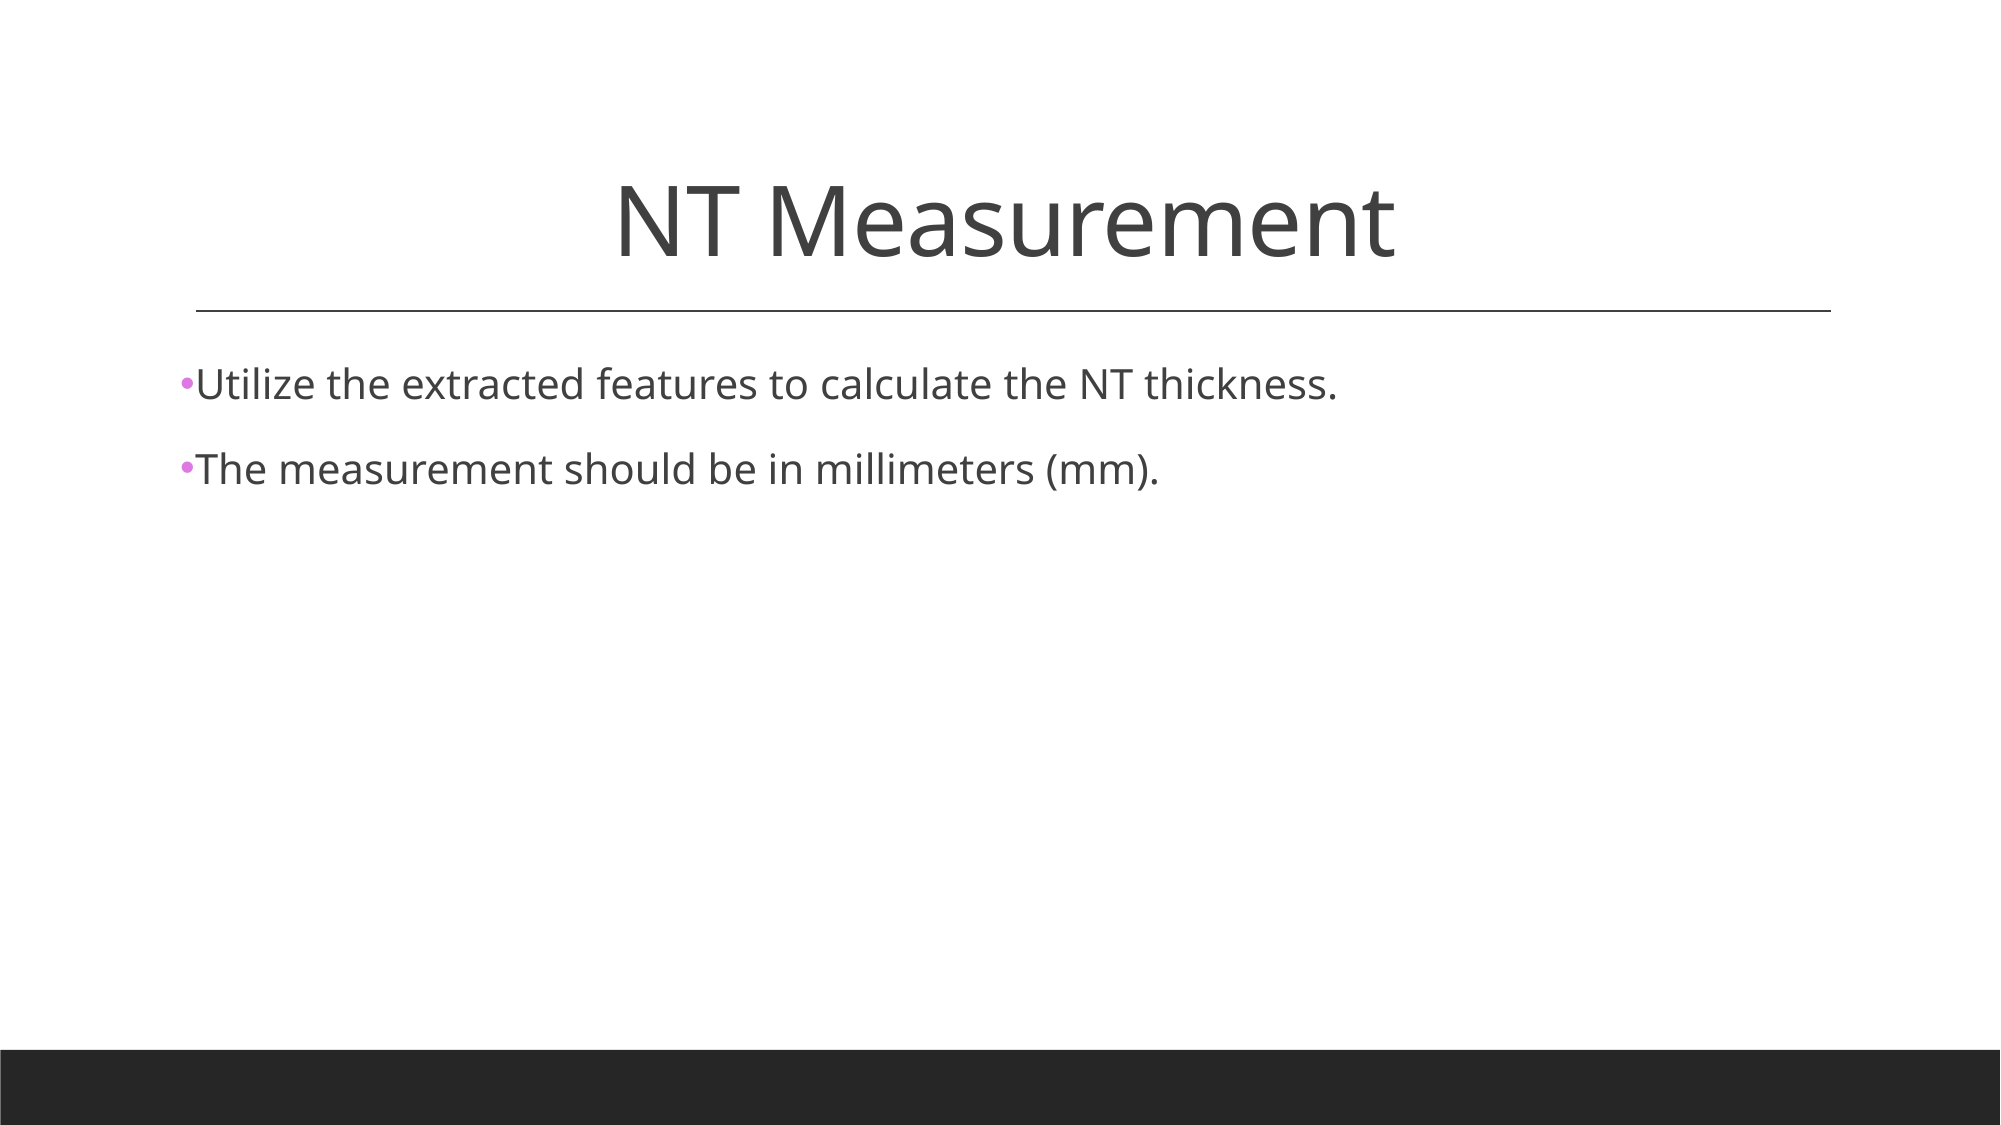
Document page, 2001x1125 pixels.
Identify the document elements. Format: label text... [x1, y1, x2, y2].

title NT Measurement [180, 47, 1830, 285]
list Utilize the extracted features to calculate the NT thickness. The measurement should be in millimeters (mm). [180, 345, 1830, 963]
